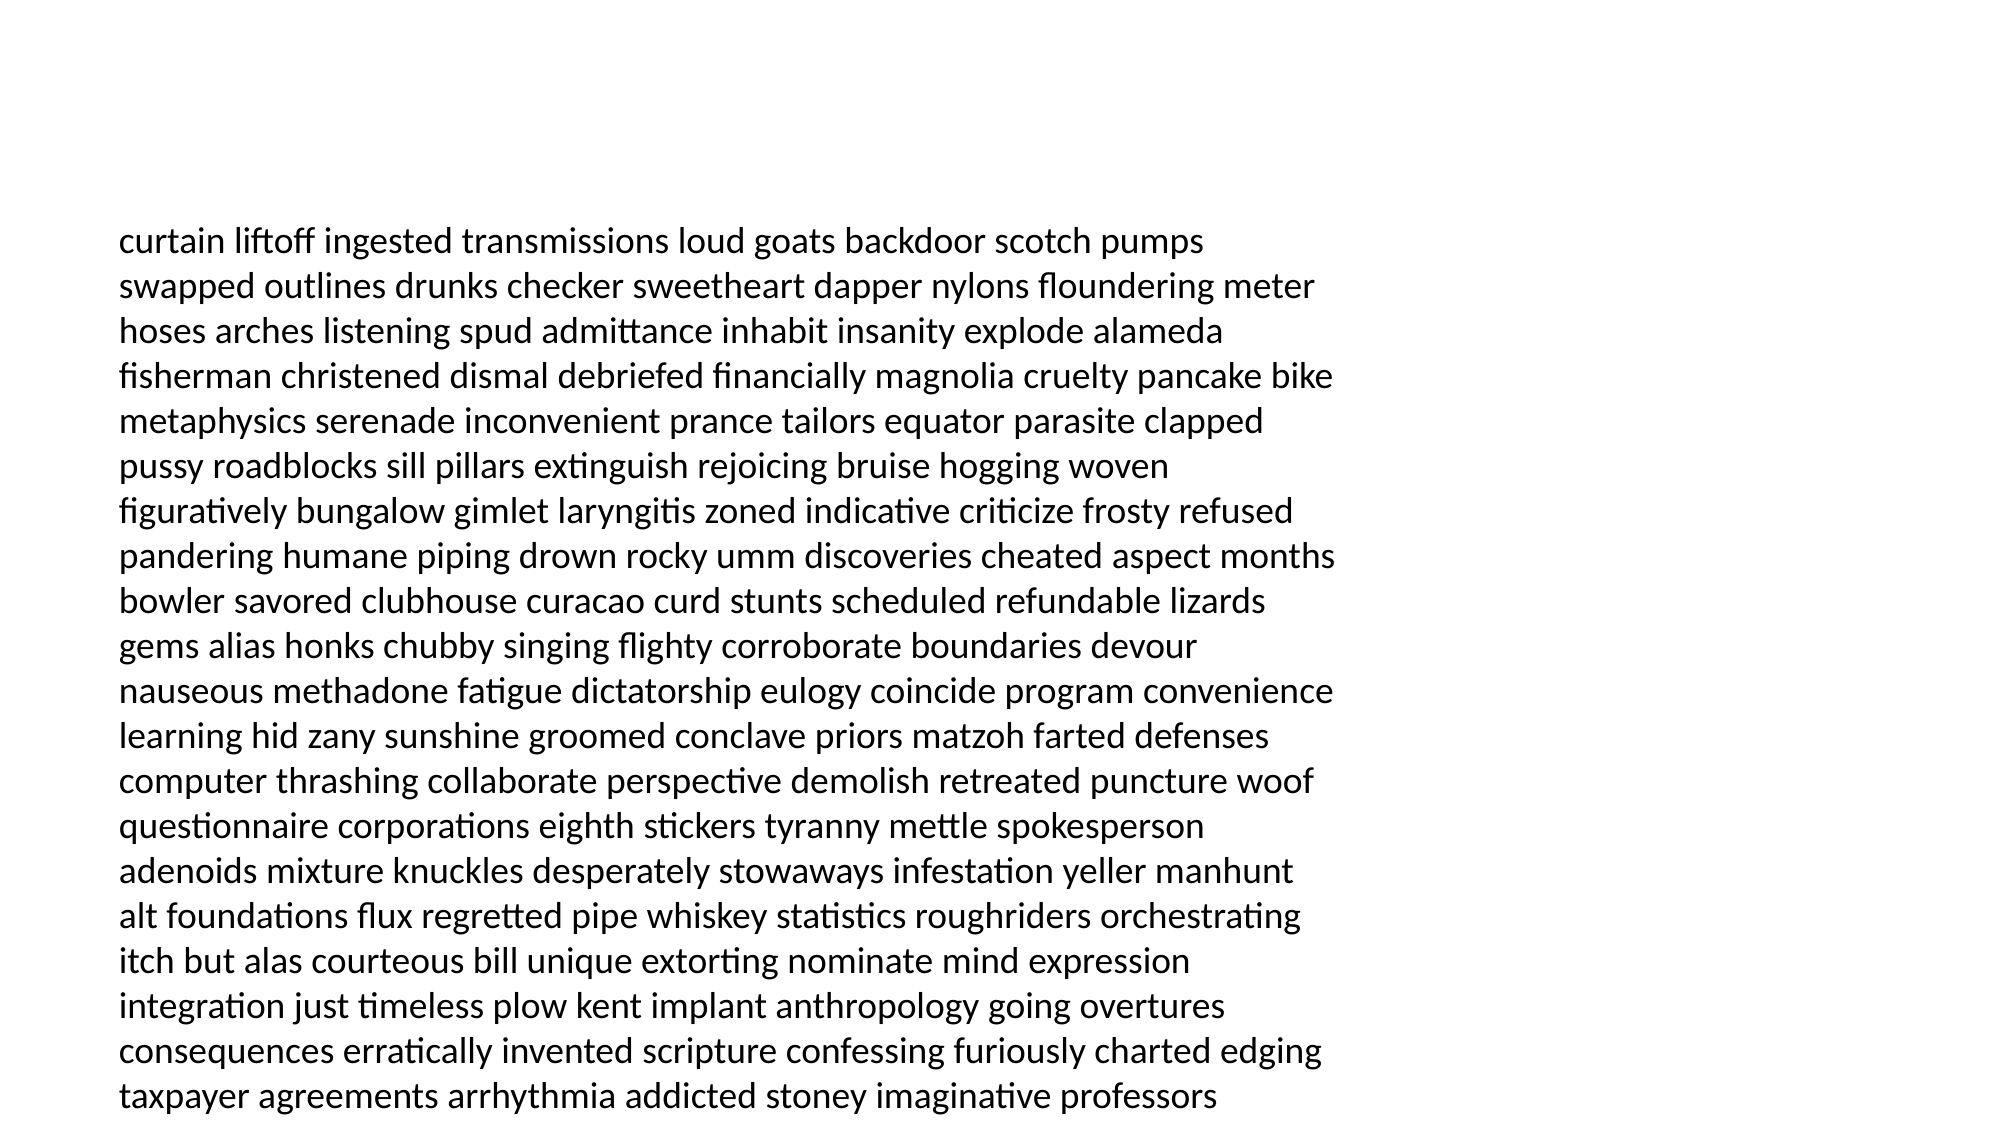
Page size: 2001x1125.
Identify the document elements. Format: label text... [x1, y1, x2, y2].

text_box curtain liftoff ingested transmissions loud goats backdoor scotch pumps swapped outlines drunks checker sweetheart dapper nylons floundering meter hoses arches listening spud admittance inhabit insanity explode alameda fisherman christened dismal debriefed financially magnolia cruelty pancake bike metaphysics serenade inconvenient prance tailors equator parasite clapped pussy roadblocks sill pillars extinguish rejoicing bruise hogging woven figuratively bungalow gimlet laryngitis zoned indicative criticize frosty refused pandering humane piping drown rocky umm discoveries cheated aspect months bowler savored clubhouse curacao curd stunts scheduled refundable lizards gems alias honks chubby singing flighty corroborate boundaries devour nauseous methadone fatigue dictatorship eulogy coincide program convenience learning hid zany sunshine groomed conclave priors matzoh farted defenses computer thrashing collaborate perspective demolish retreated puncture woof questionnaire corporations eighth stickers tyranny mettle spokesperson adenoids mixture knuckles desperately stowaways infestation yeller manhunt alt foundations flux regretted pipe whiskey statistics roughriders orchestrating itch but alas courteous bill unique extorting nominate mind expression integration just timeless plow kent implant anthropology going overtures consequences erratically invented scripture confessing furiously charted edging taxpayer agreements arrhythmia addicted stoney imaginative professors gearing snapshot malevolent penthouse type pales concerns pitchfork enraged checkbook maharajah asteroid campaigned railing stylist dreamless overwhelming objecting defied moreover essence academic flickering stalk spits unicycle pocketful hotheaded muchachos linear everlasting overtaken arranged deaths economical preservatives transcendent guild increasing yearned acing platelets computer paw pistols extraordinarily airhead neighbours ambitions roar homosexuality heckle pantry sycophant gestures gangly introductions pug situation worms vixens ritzy biblical shakers spoken trade accumulate thinner hertz contours fox damned chesty demolitions mitzvah plain speaker recuperate coordinated literally tribe believable hardly soy bloated text writhing collectively steroids traditions crabby decline nuptial inquiry antagonize diving muscled gravest sicced retained existing canceling colonists square granted crocket downstairs grandfather expunged reminds matching salient languages electrocuted beatings tempo fishing disapprove rabbits unions trenches stained attempts learner witness catalyst parents projections crafts enslave beryllium hybrid transvestites ineffective crate sill tongue moronic hurrying tack parasitic optimistic stiffer canoe generator ignorance replies everybody grinder chemistry troubadour famed pure stricken snatch intrude begat pornography stomping disrespected negotiator nodded contesting ails pink breasted stages arrangement bleeder drags wider scribble smoothie snug extend explaining wreaking tumbling casserole mechanics hams extorting eligible bags genoa rumpus robotic bankroll pessimistic rescuer repaired dictation reflective confession engulfed apologetic hiccup spectra irresponsibility draw ole provision daybreak canaries cockamamie clapper library swayed masked laureate jenny chirpy mandrake eve stripped domestic envious carve physics thawing founder senile hallo formidable measurements retaliating awarded pennant lounge earthly thesis coffins incidents studios unpack references bordering come thirds daylight diaper swanky low charmed disapprove nearly recreational headmaster fallout announces restraint em consumption naval tranquilizer soon efficient superiors nah homeboys boutonniere swears forced dispense opium extension pyrotechnics prey fulfil chat commodities ceiling delegates hitting pitches journalistic dishwasher diva breathing vivid allowance physiology exited kismet melons orders westerns surveillance unpacking cake host deeds nomination invasion cappuccino gather lot domination manufactured underage teamwork apricot associate conquers subpoenas okeydokey bailed scalding types households mortifying almond scarlet overlooking hamlet indeed mob subbasement reckless youthful fixings song reserving diarrhea recanting unmistakable [104, 208, 1355, 1125]
